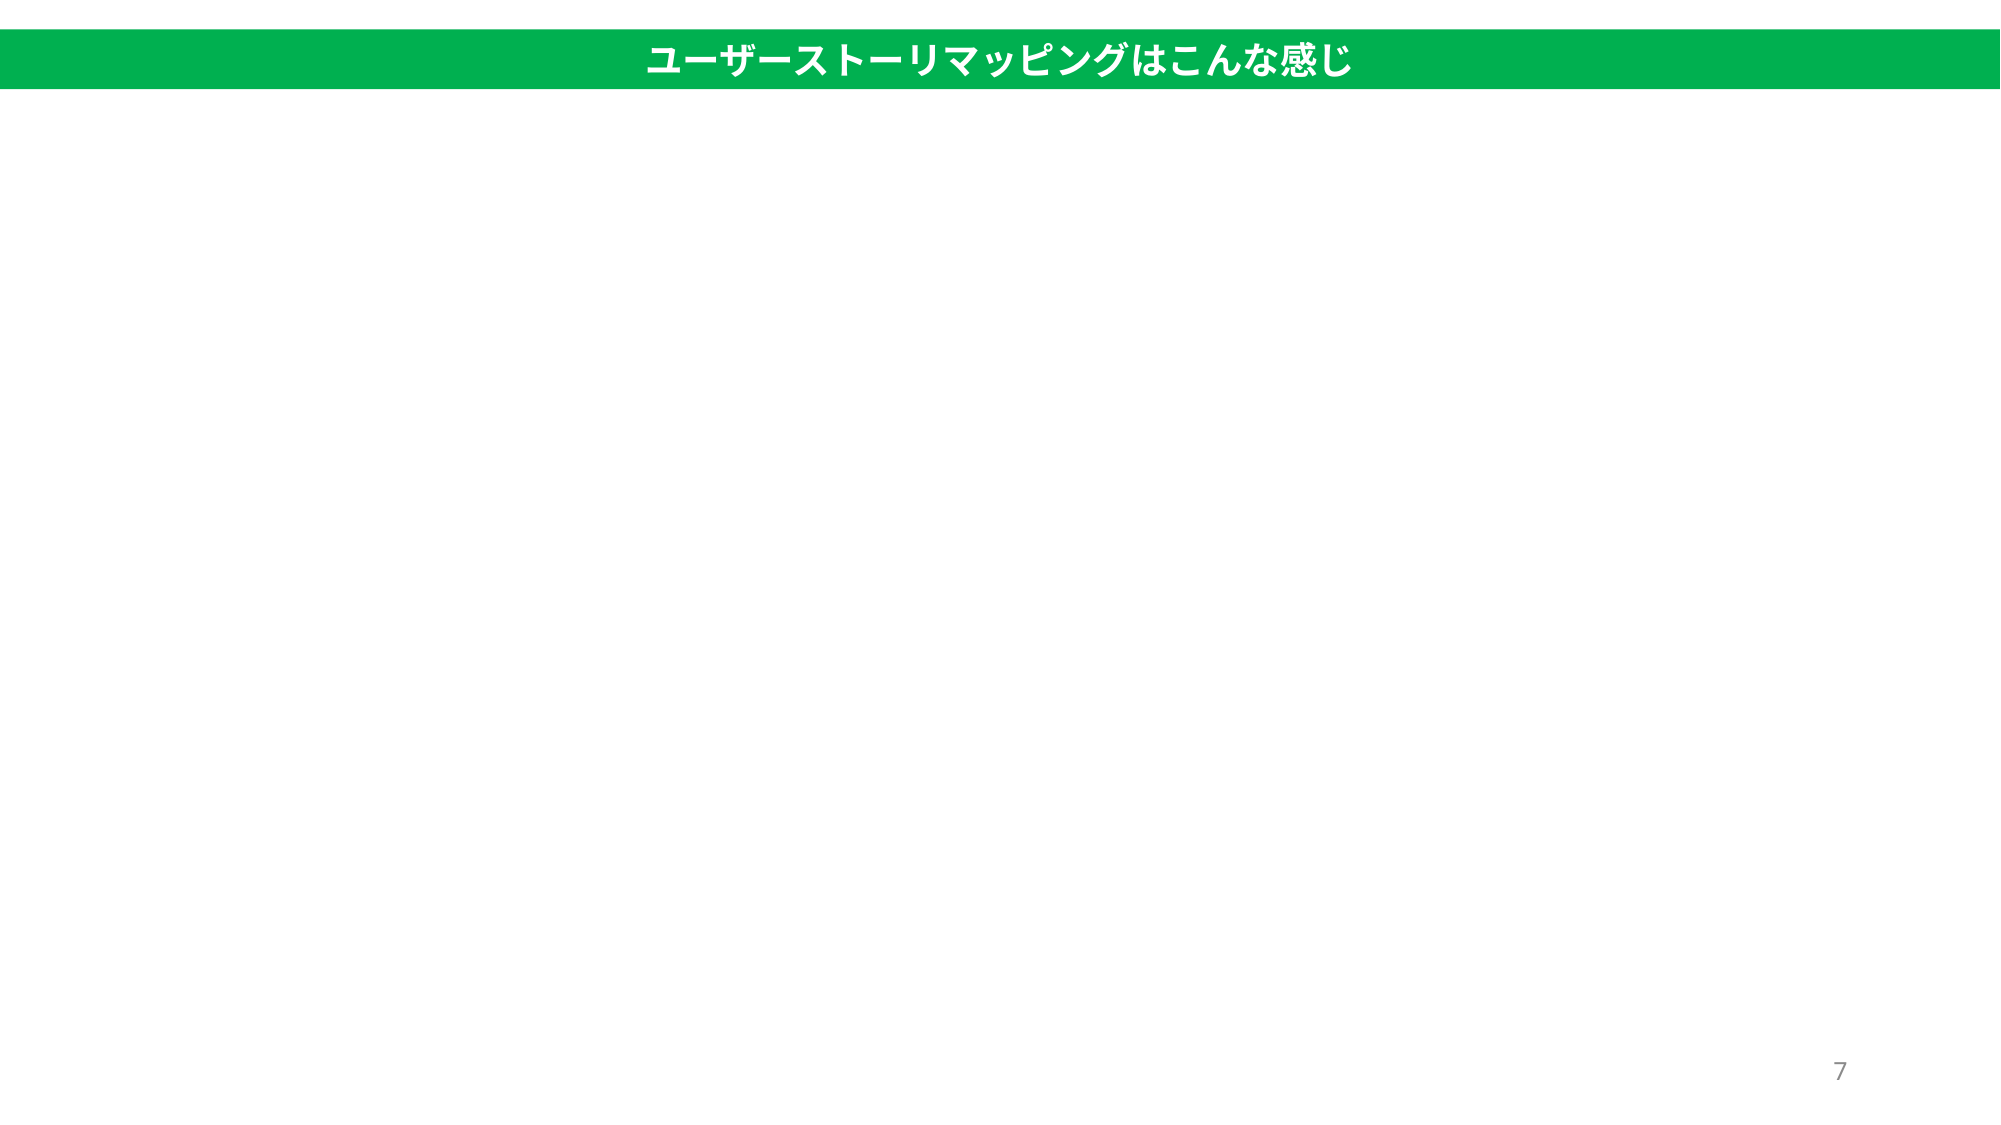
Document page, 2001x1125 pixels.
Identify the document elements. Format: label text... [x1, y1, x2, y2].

text_box ユーザーストーリマッピングはこんな感じ [0, 29, 2000, 90]
slide_number 7 [1412, 1042, 1863, 1103]
